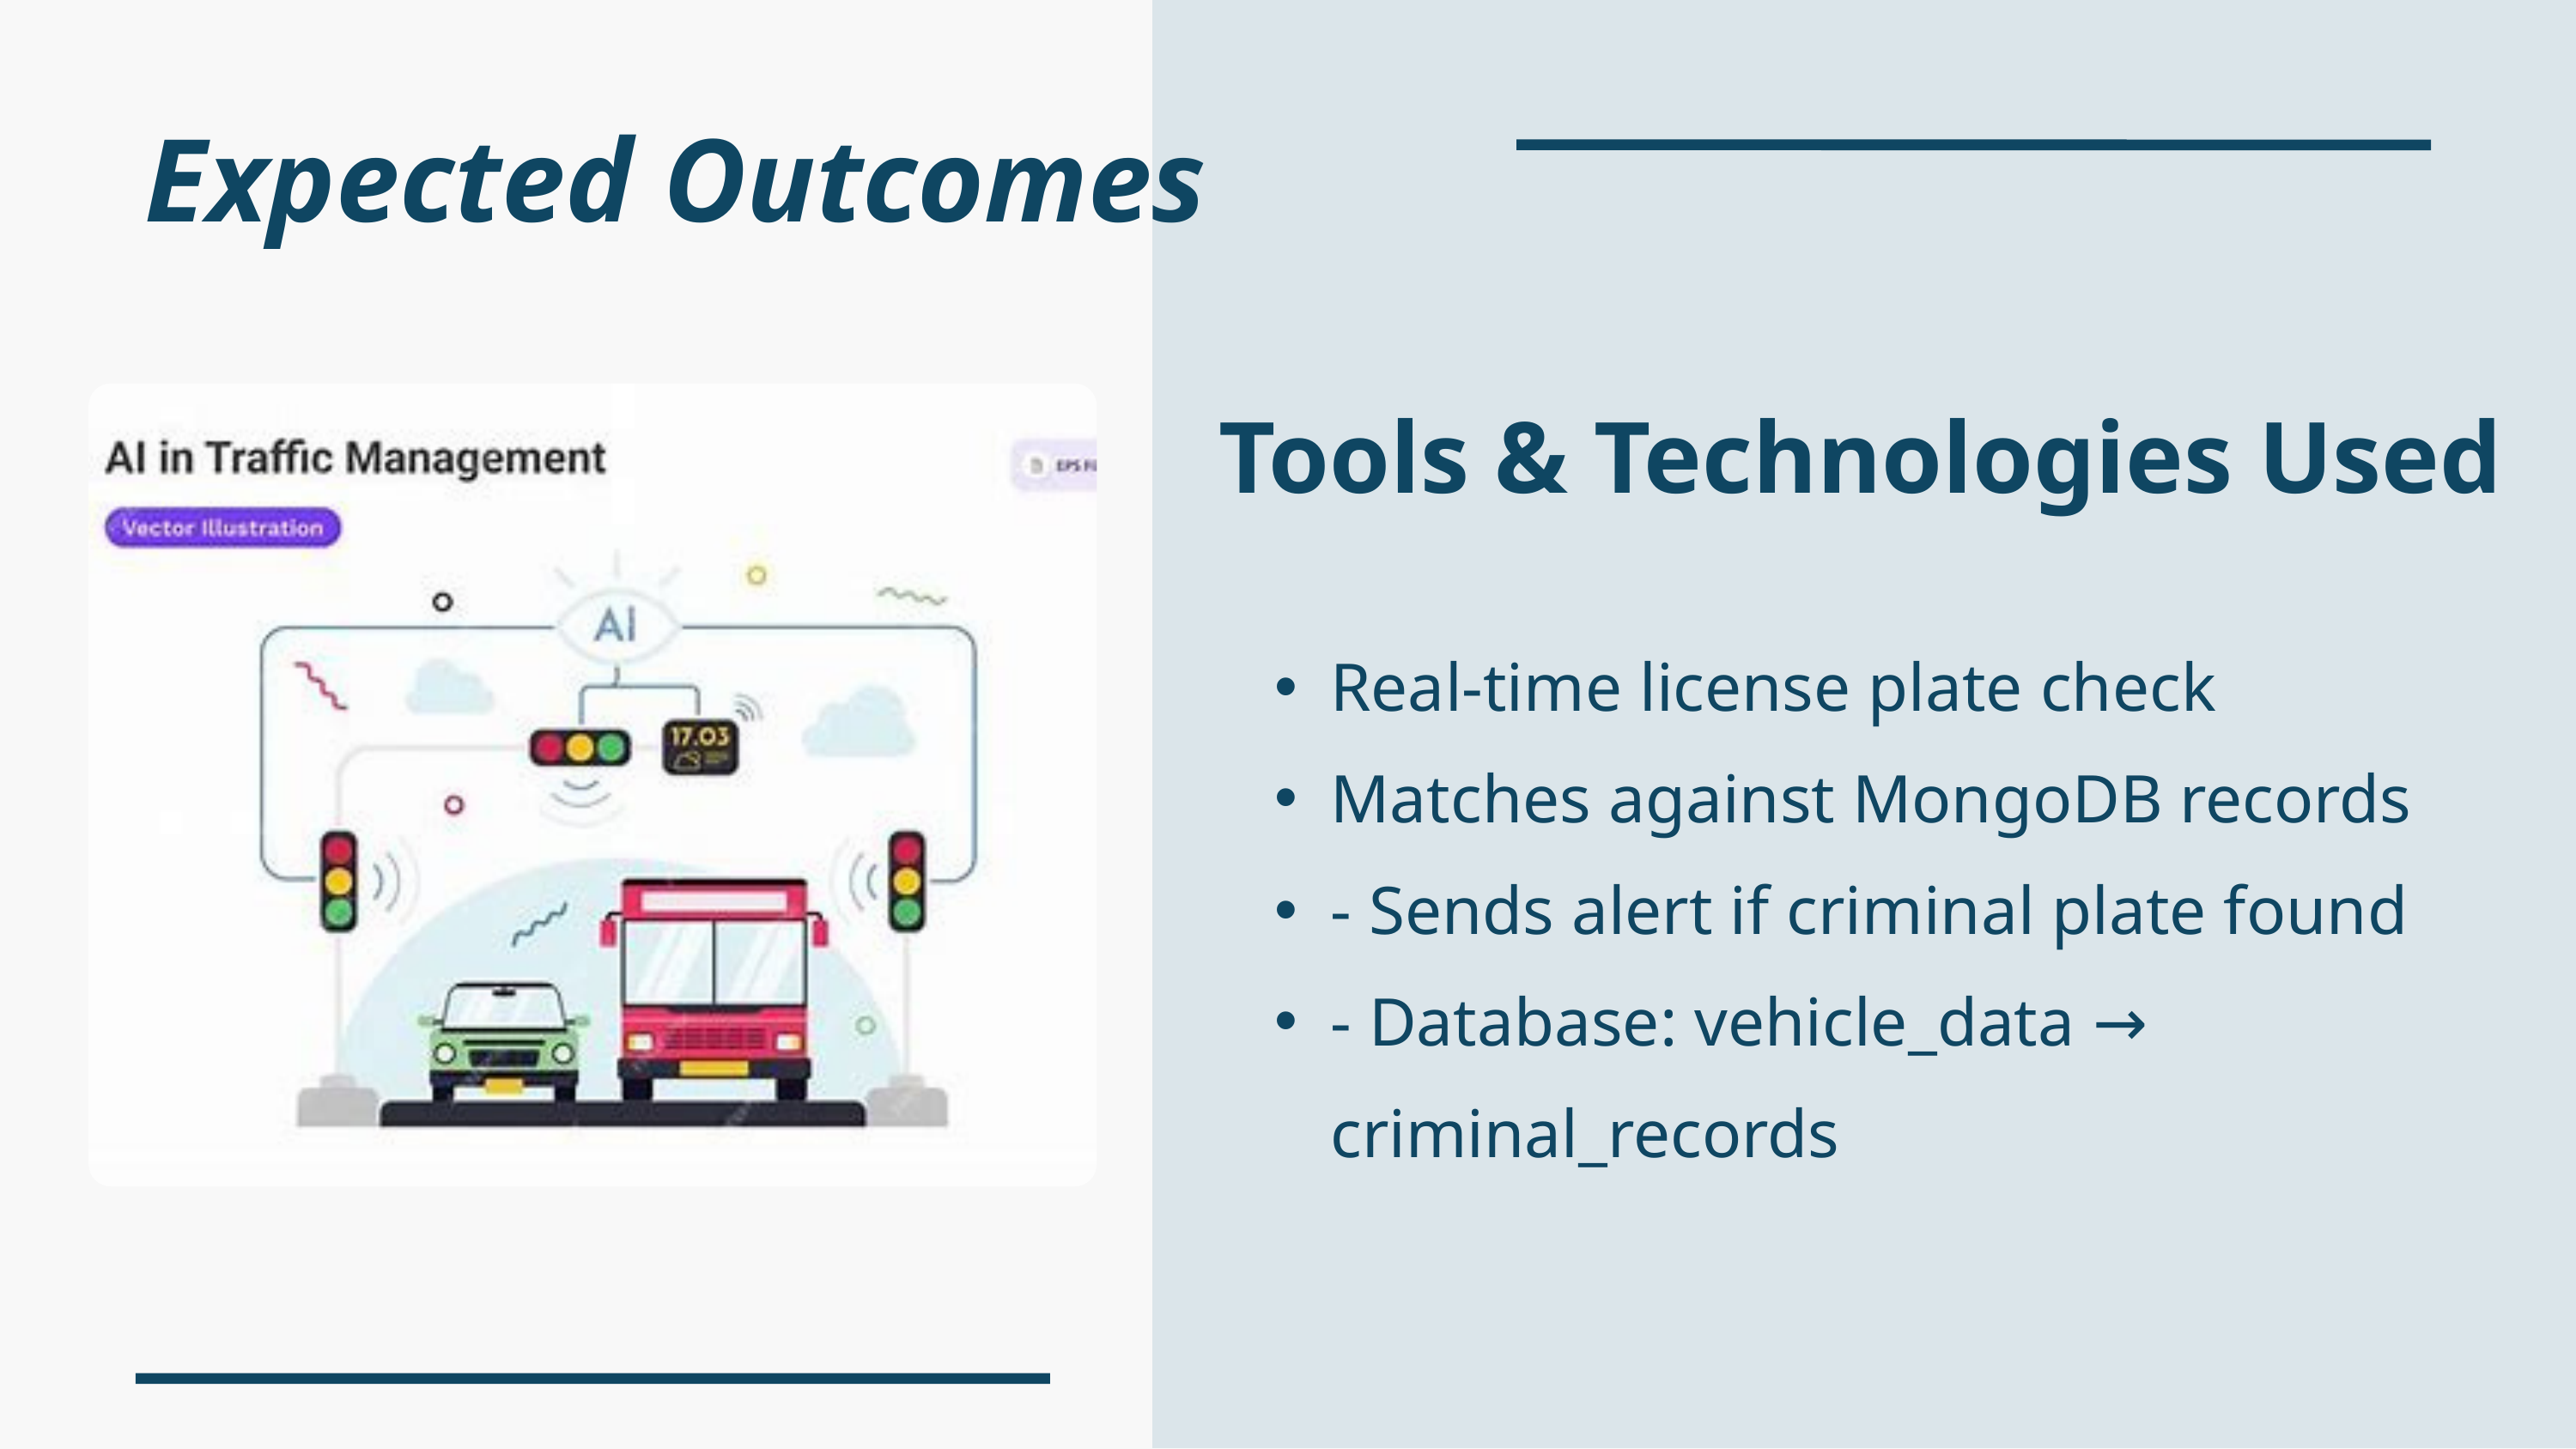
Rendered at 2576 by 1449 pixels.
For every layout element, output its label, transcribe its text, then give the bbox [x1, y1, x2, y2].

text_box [88, 383, 1097, 1187]
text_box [1151, 0, 2576, 1449]
text_box Expected Outcomes [144, 84, 1147, 246]
